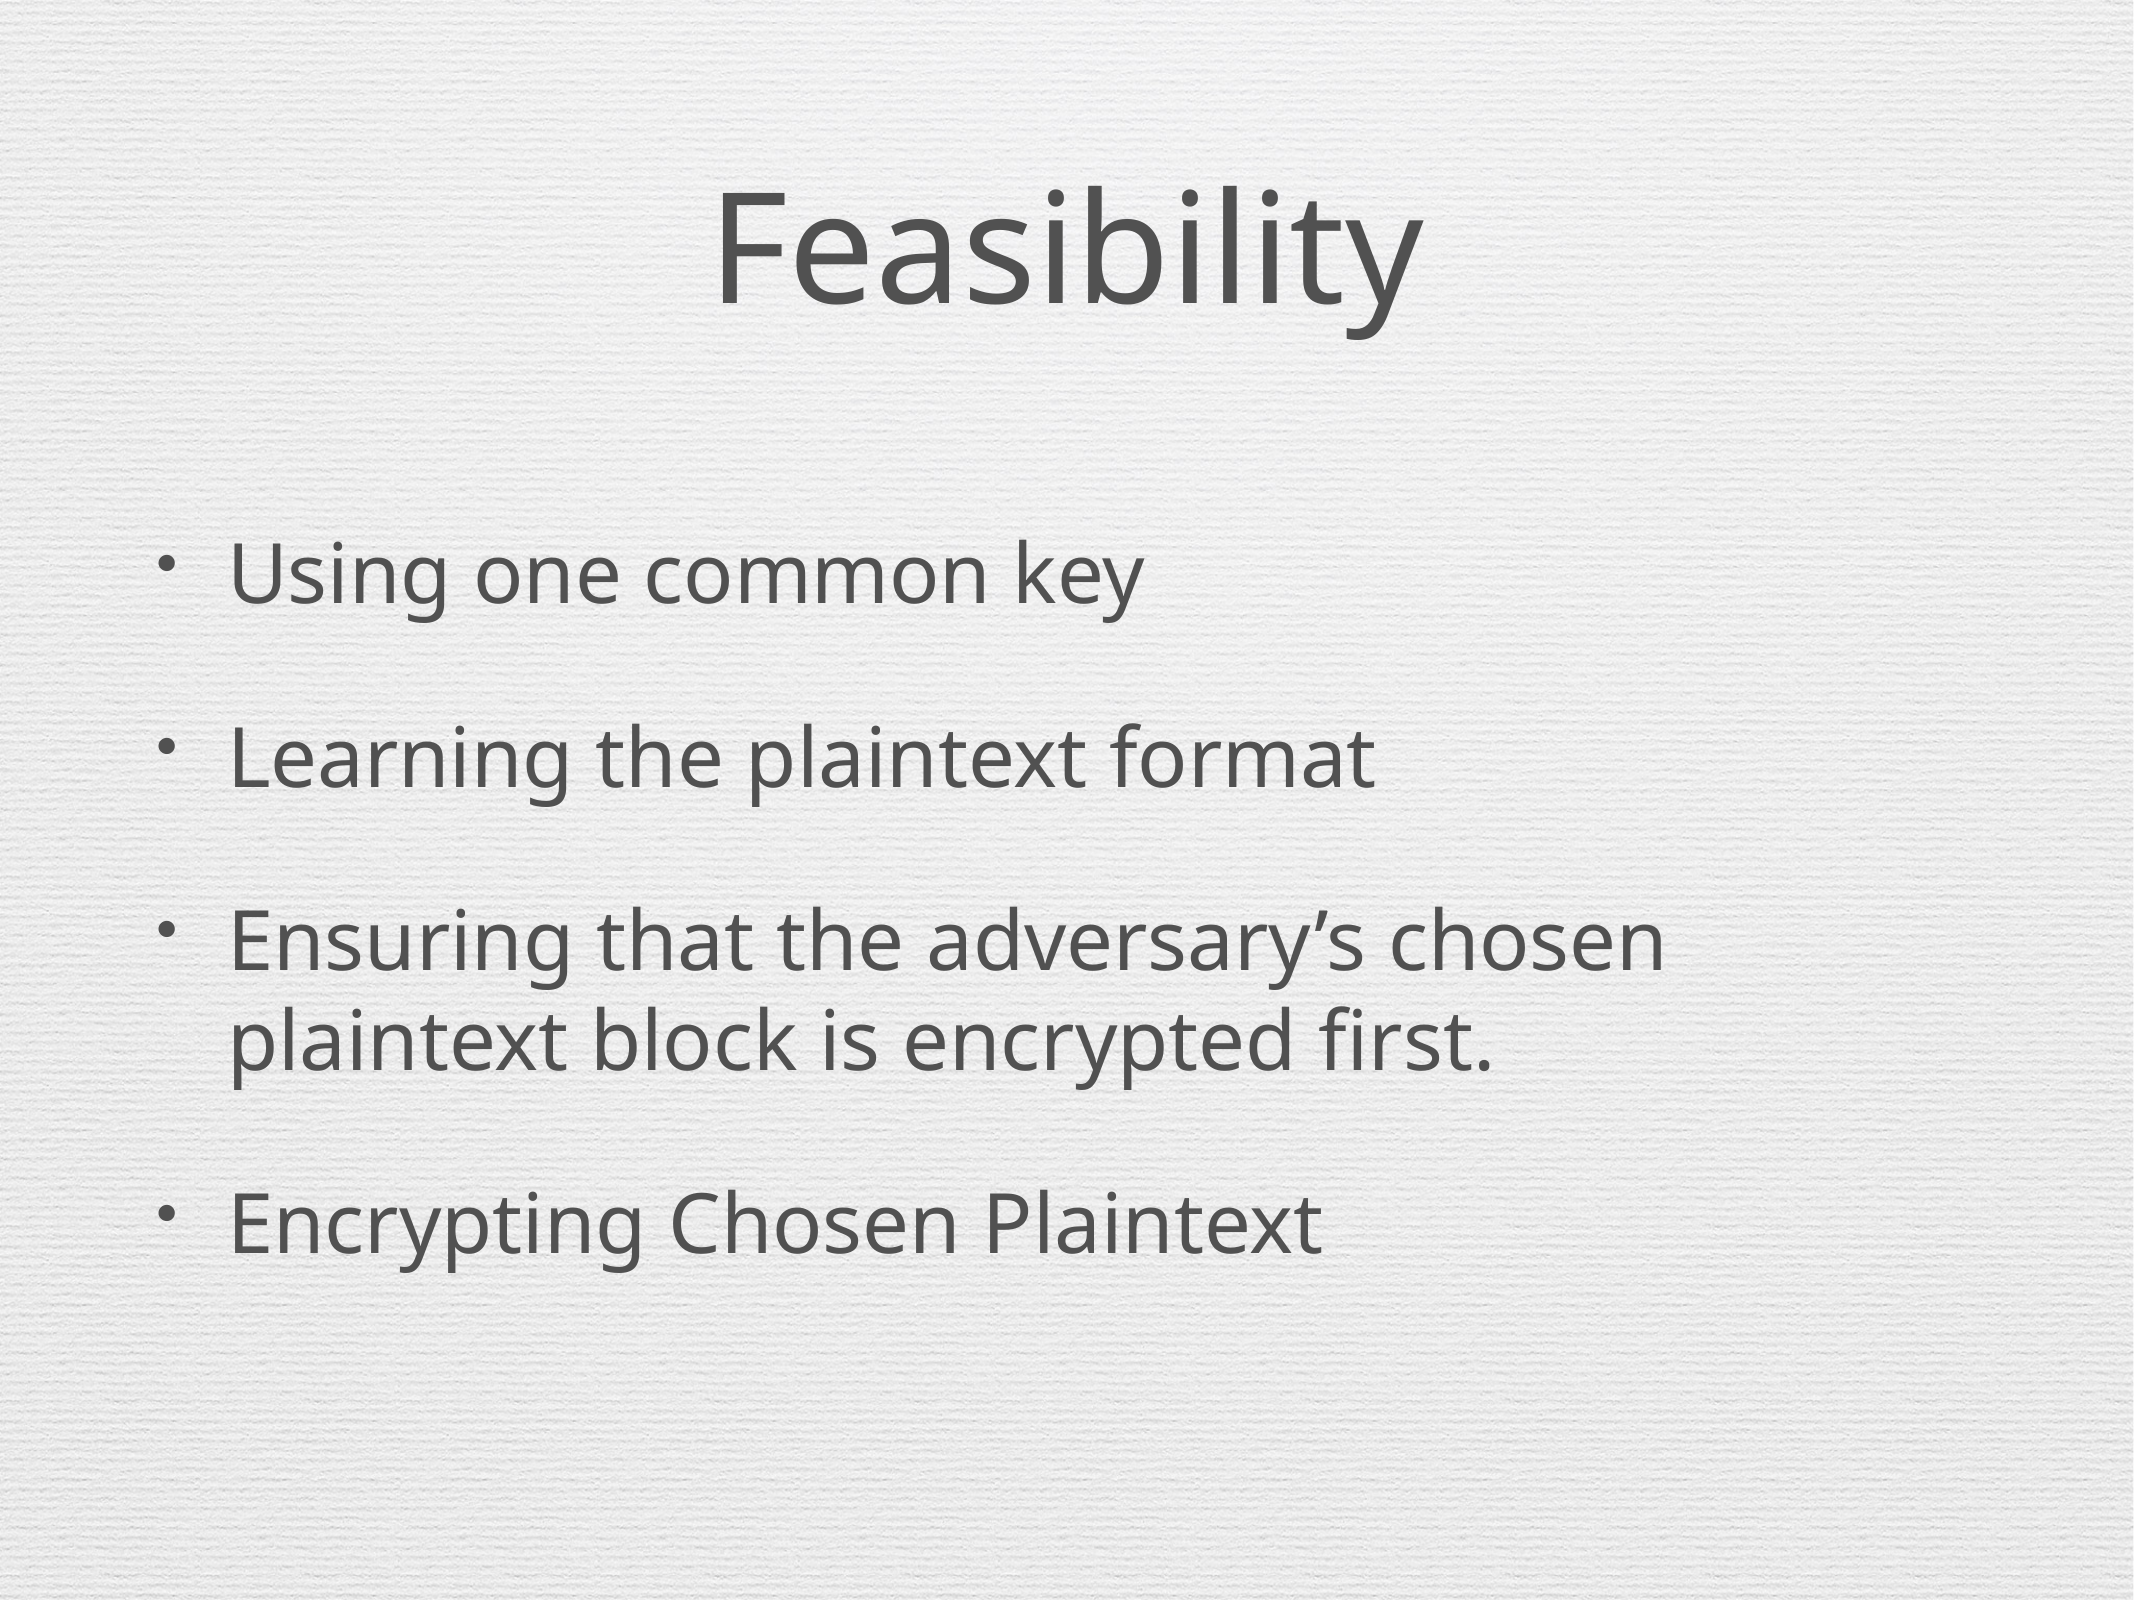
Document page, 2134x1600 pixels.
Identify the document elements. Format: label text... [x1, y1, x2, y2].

title Feasibility [128, 84, 2005, 399]
picture [0, 0, 2134, 1600]
list Using one common key Learning the plaintext format Ensuring that the adversary’s chosen plaintext block is encrypted first. Encrypting Chosen Plaintext [147, 326, 1986, 1465]
